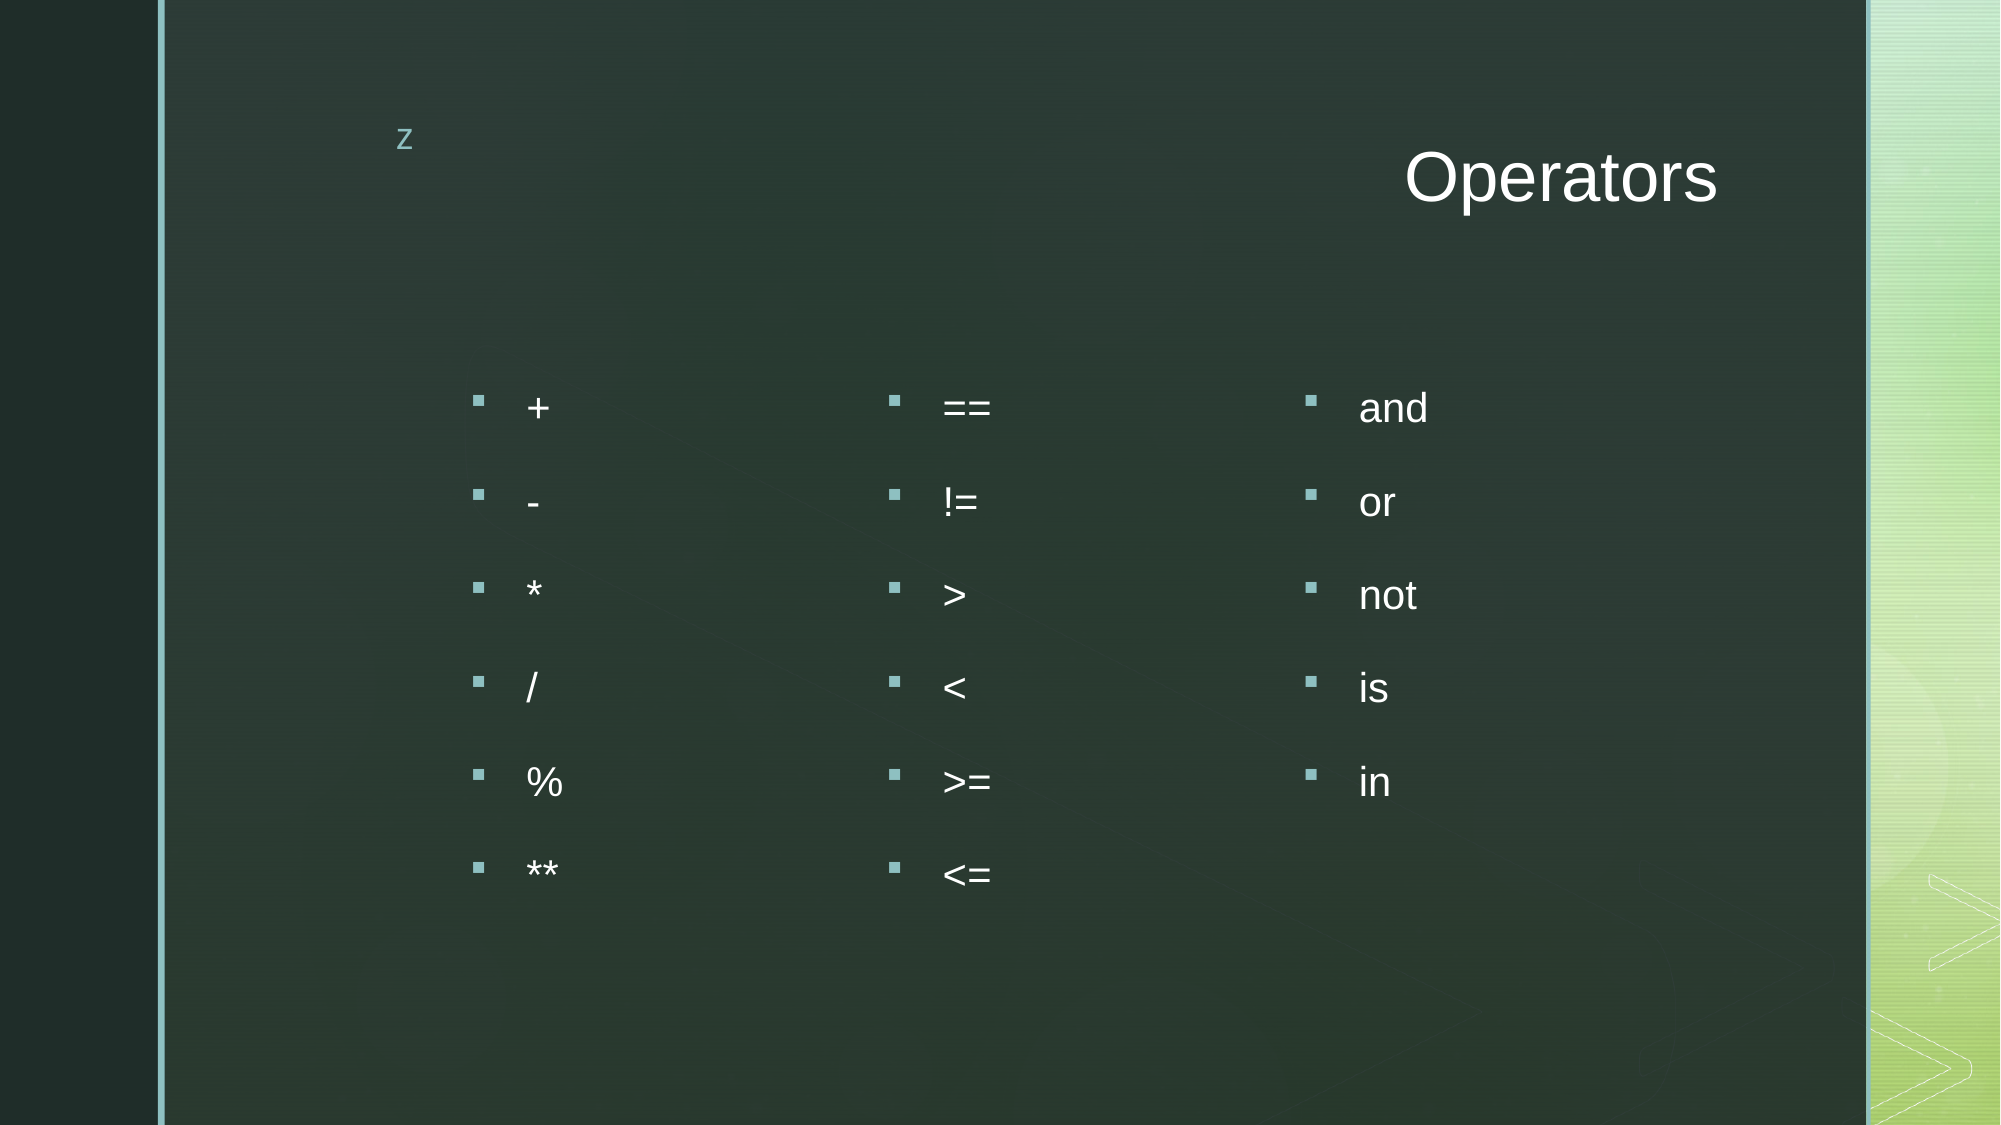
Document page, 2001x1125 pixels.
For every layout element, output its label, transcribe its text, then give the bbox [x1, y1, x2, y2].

title Operators [428, 132, 1734, 310]
list + - * / % ** == != > < >= <= and or not is in [454, 336, 1734, 993]
picture [1871, 0, 2001, 1125]
